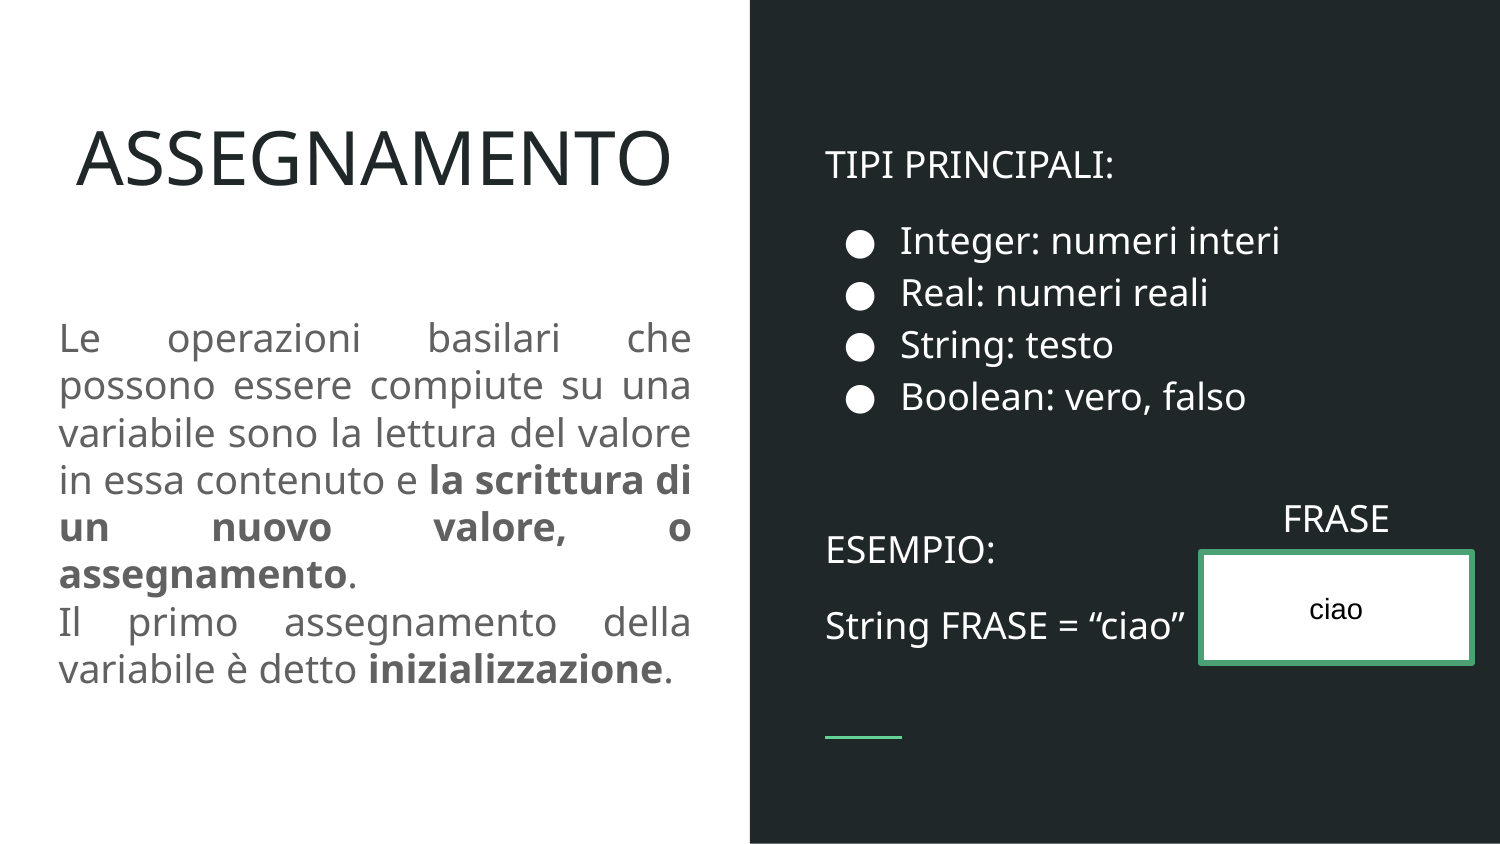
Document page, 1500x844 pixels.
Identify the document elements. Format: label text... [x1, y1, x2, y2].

text_box ciao [1200, 555, 1472, 664]
subtitle Le operazioni basilari che possono essere compiute su una variabile sono la lettura del valore in essa contenuto e la scrittura di un nuovo valore, o assegnamento. Il primo assegnamento della variabile è detto inizializzazione. [43, 279, 708, 725]
text_box FRASE [1200, 472, 1472, 555]
list TIPI PRINCIPALI: Integer: numeri interi Real: numeri reali String: testo Boolean: vero, falso ESEMPIO: String FRASE = “ciao” [810, 118, 1440, 725]
title ASSEGNAMENTO [43, 32, 708, 279]
